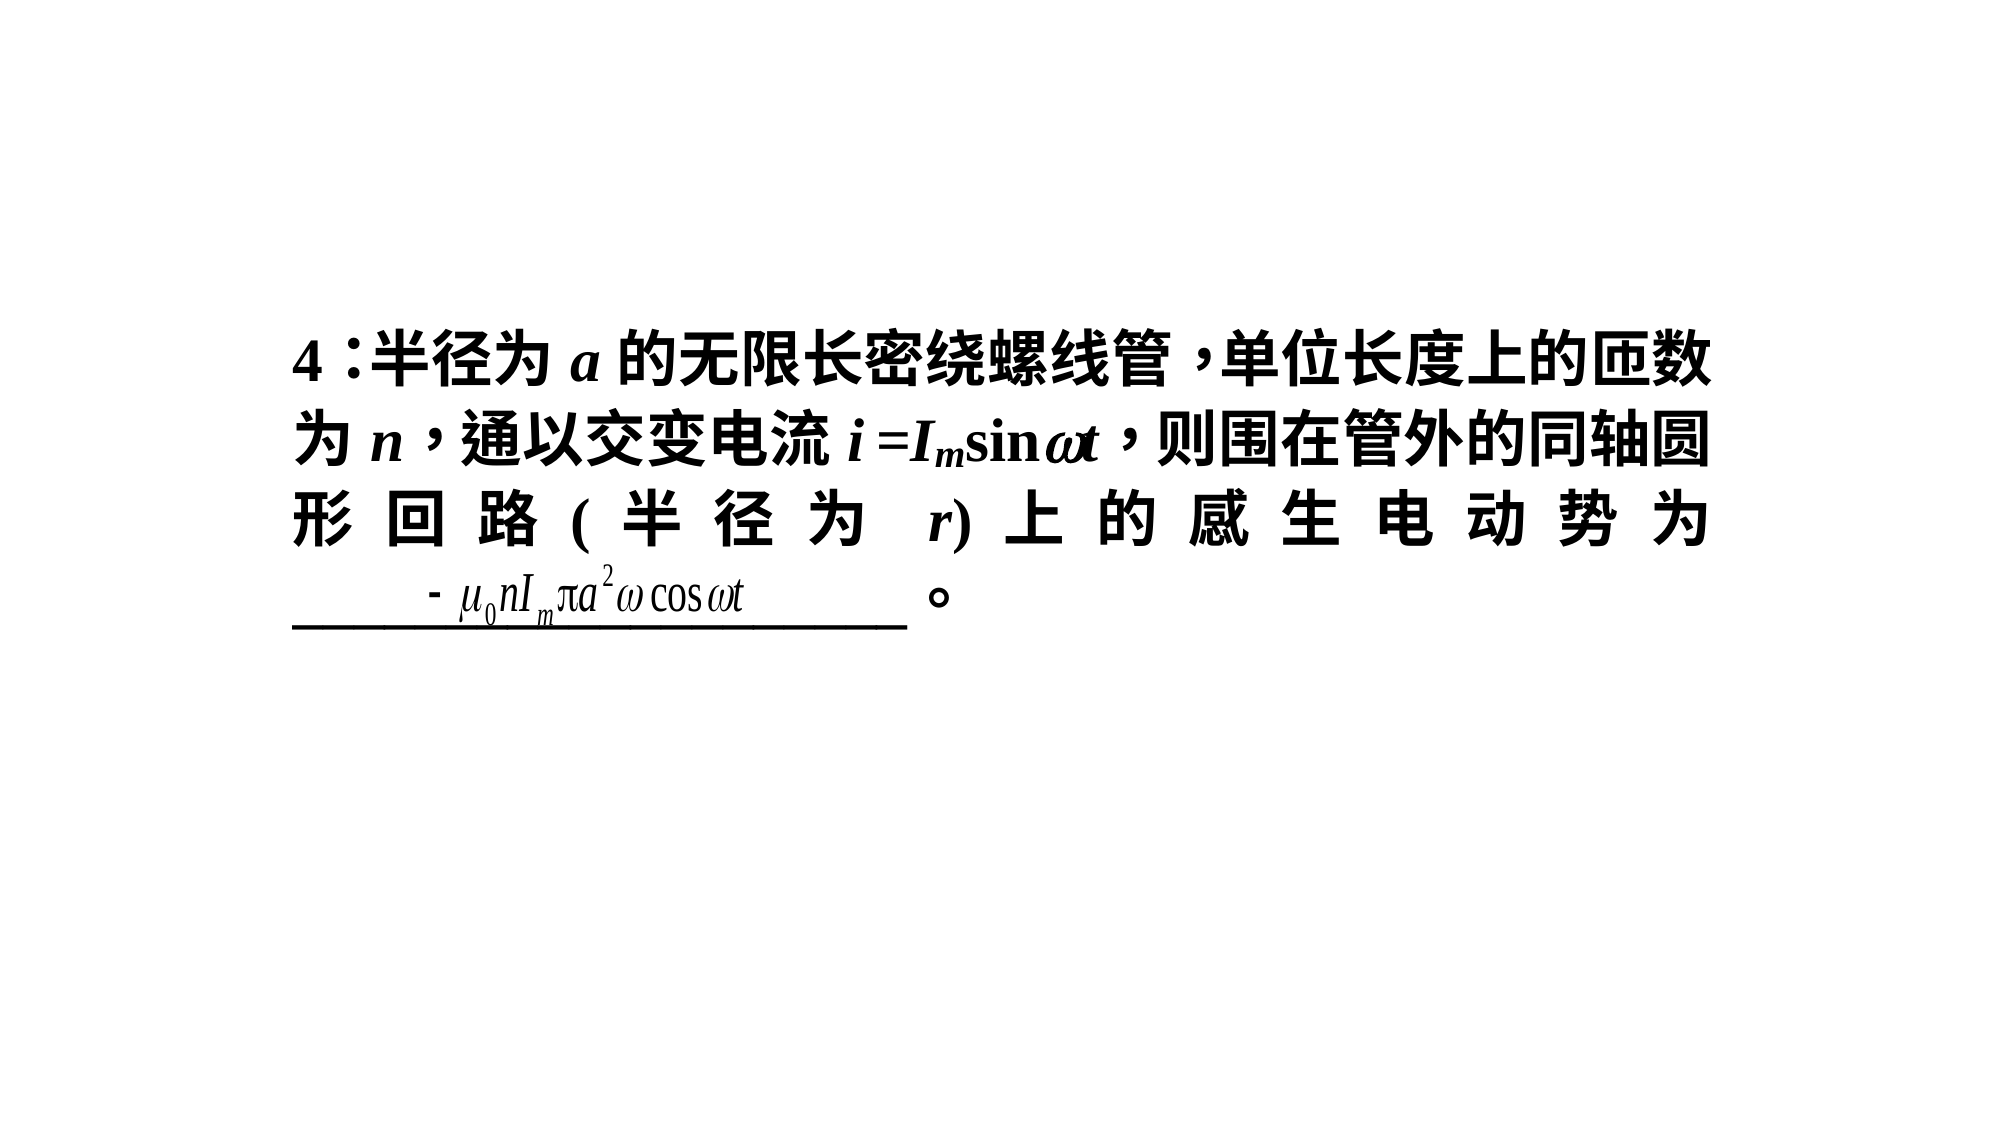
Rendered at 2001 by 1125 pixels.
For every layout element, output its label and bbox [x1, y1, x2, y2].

picture [292, 320, 1713, 640]
